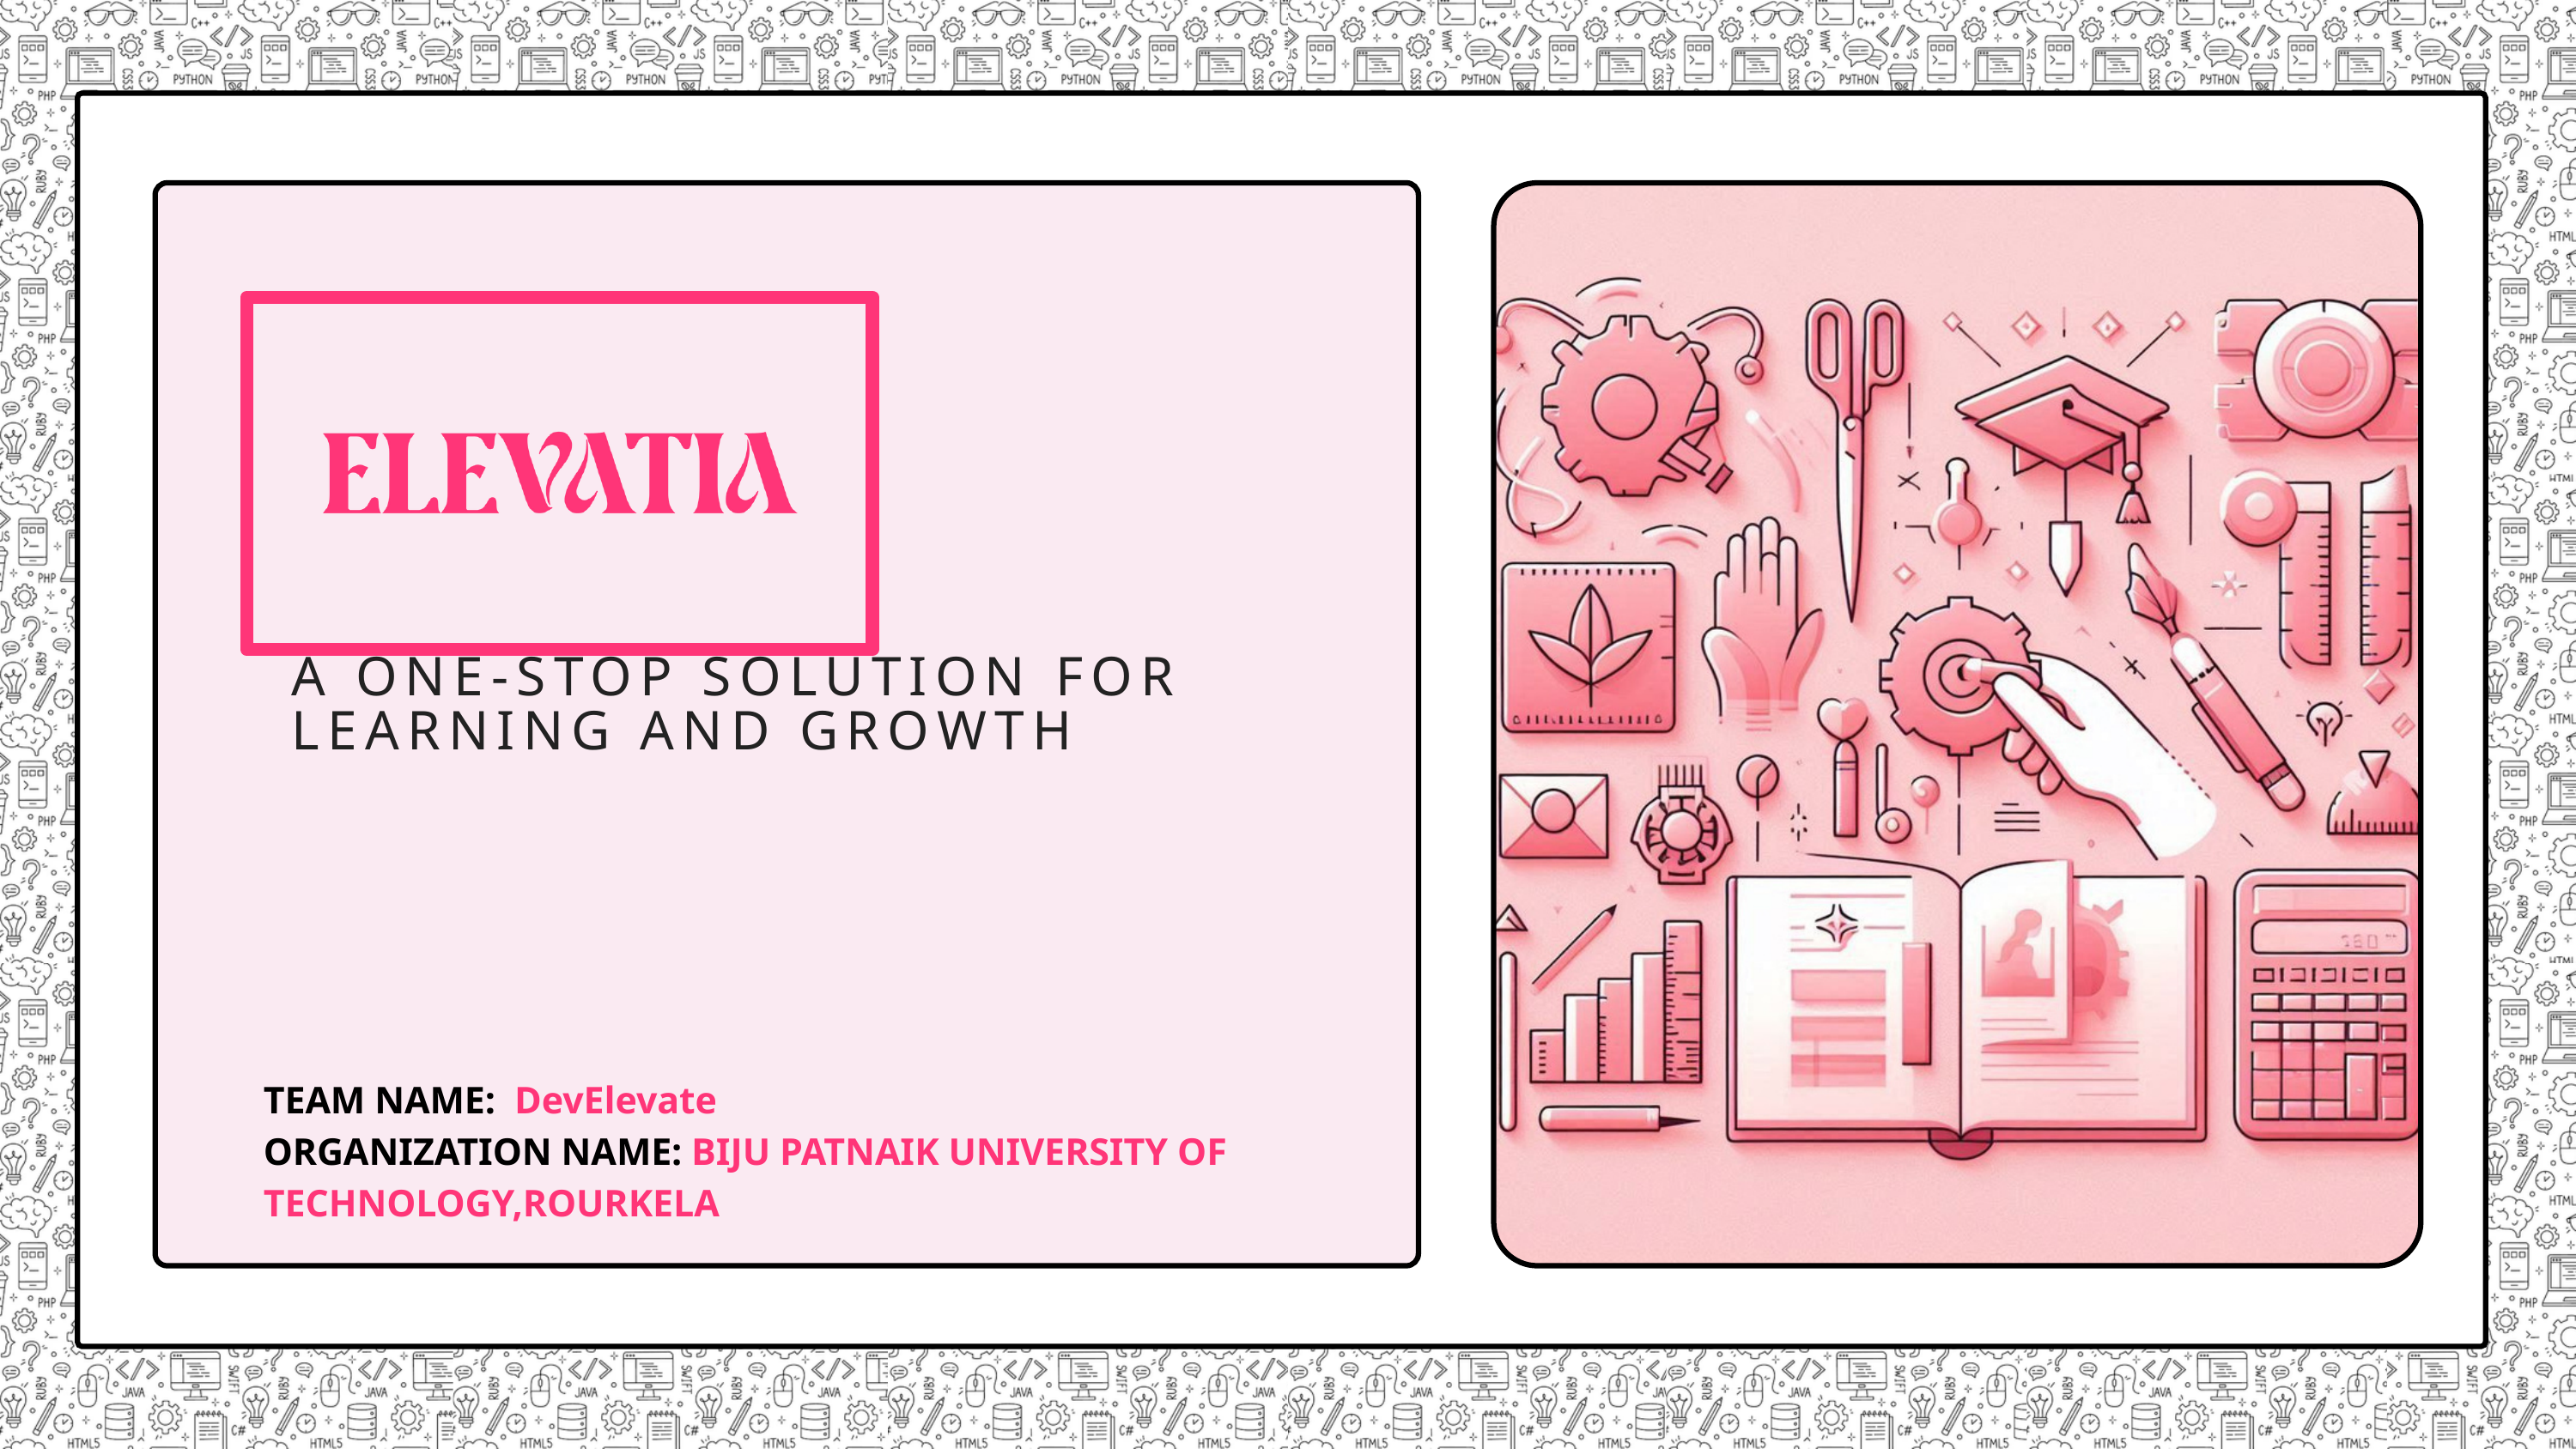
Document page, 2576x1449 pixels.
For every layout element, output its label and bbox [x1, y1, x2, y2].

text_box [0, 0, 2576, 1449]
text_box [76, 93, 2486, 1347]
text_box [155, 182, 2421, 1266]
